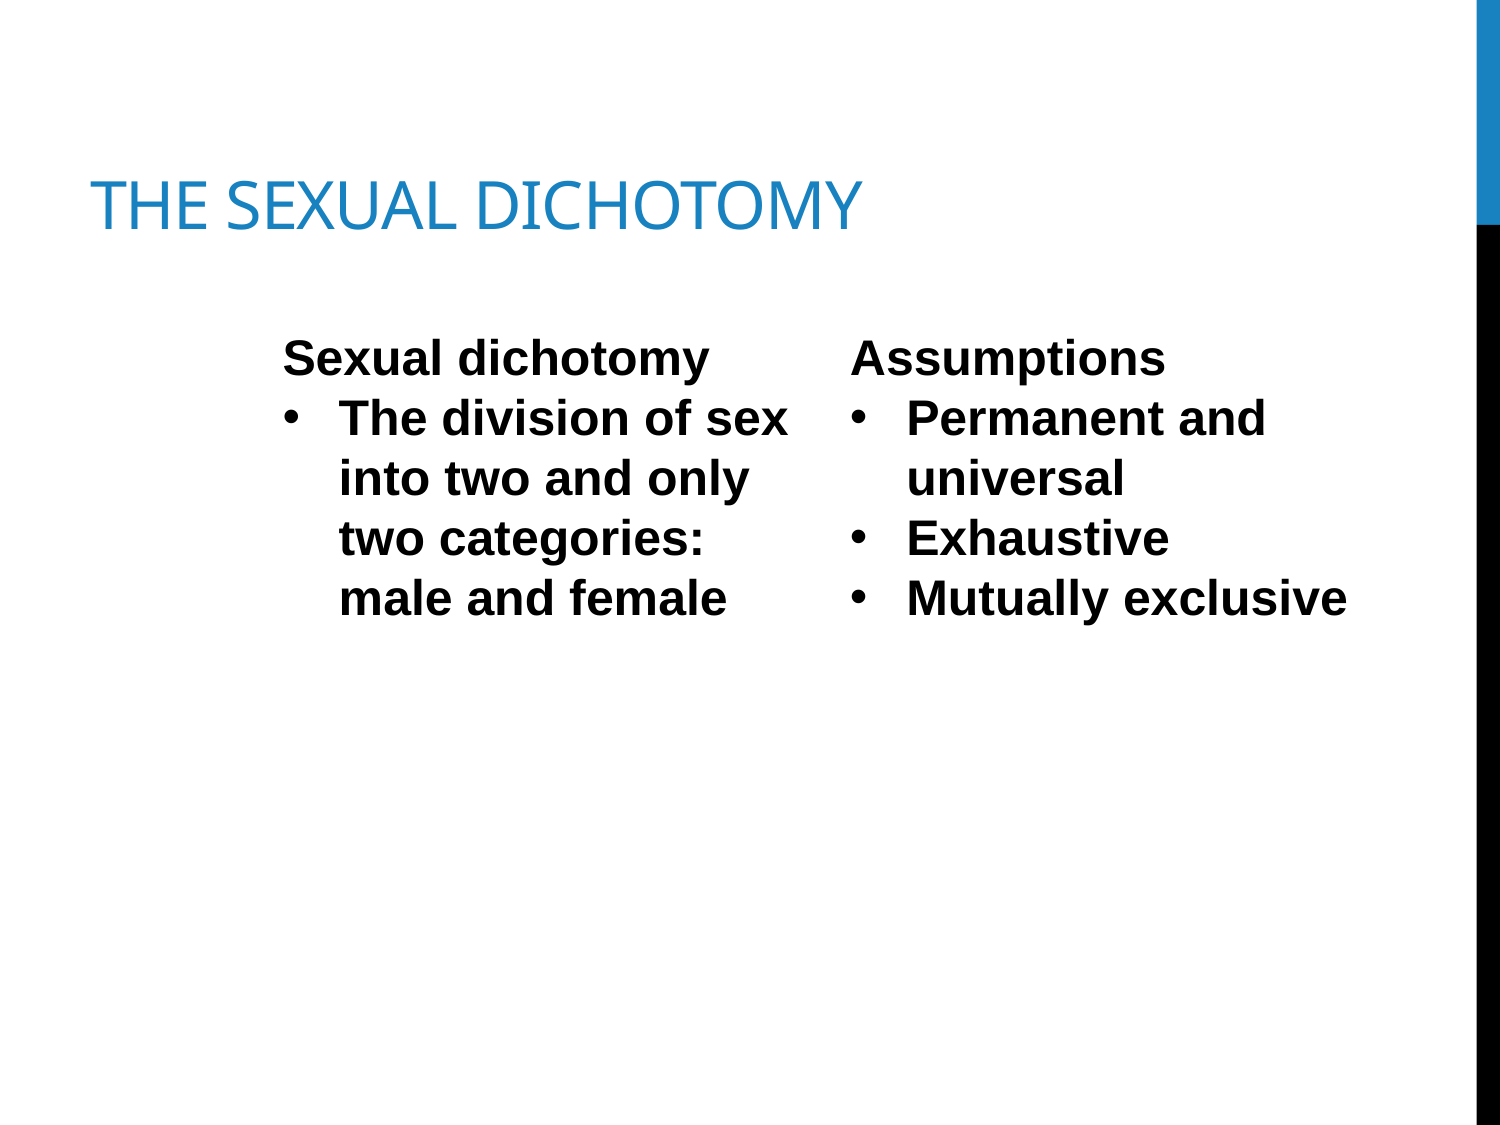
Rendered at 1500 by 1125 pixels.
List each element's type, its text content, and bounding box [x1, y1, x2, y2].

title The sexual dichotomy [75, 25, 1461, 250]
list Sexual dichotomy The division of sex into two and only two categories: male and female [267, 258, 808, 1001]
list Assumptions Permanent and universal Exhaustive Mutually exclusive [834, 258, 1375, 1001]
